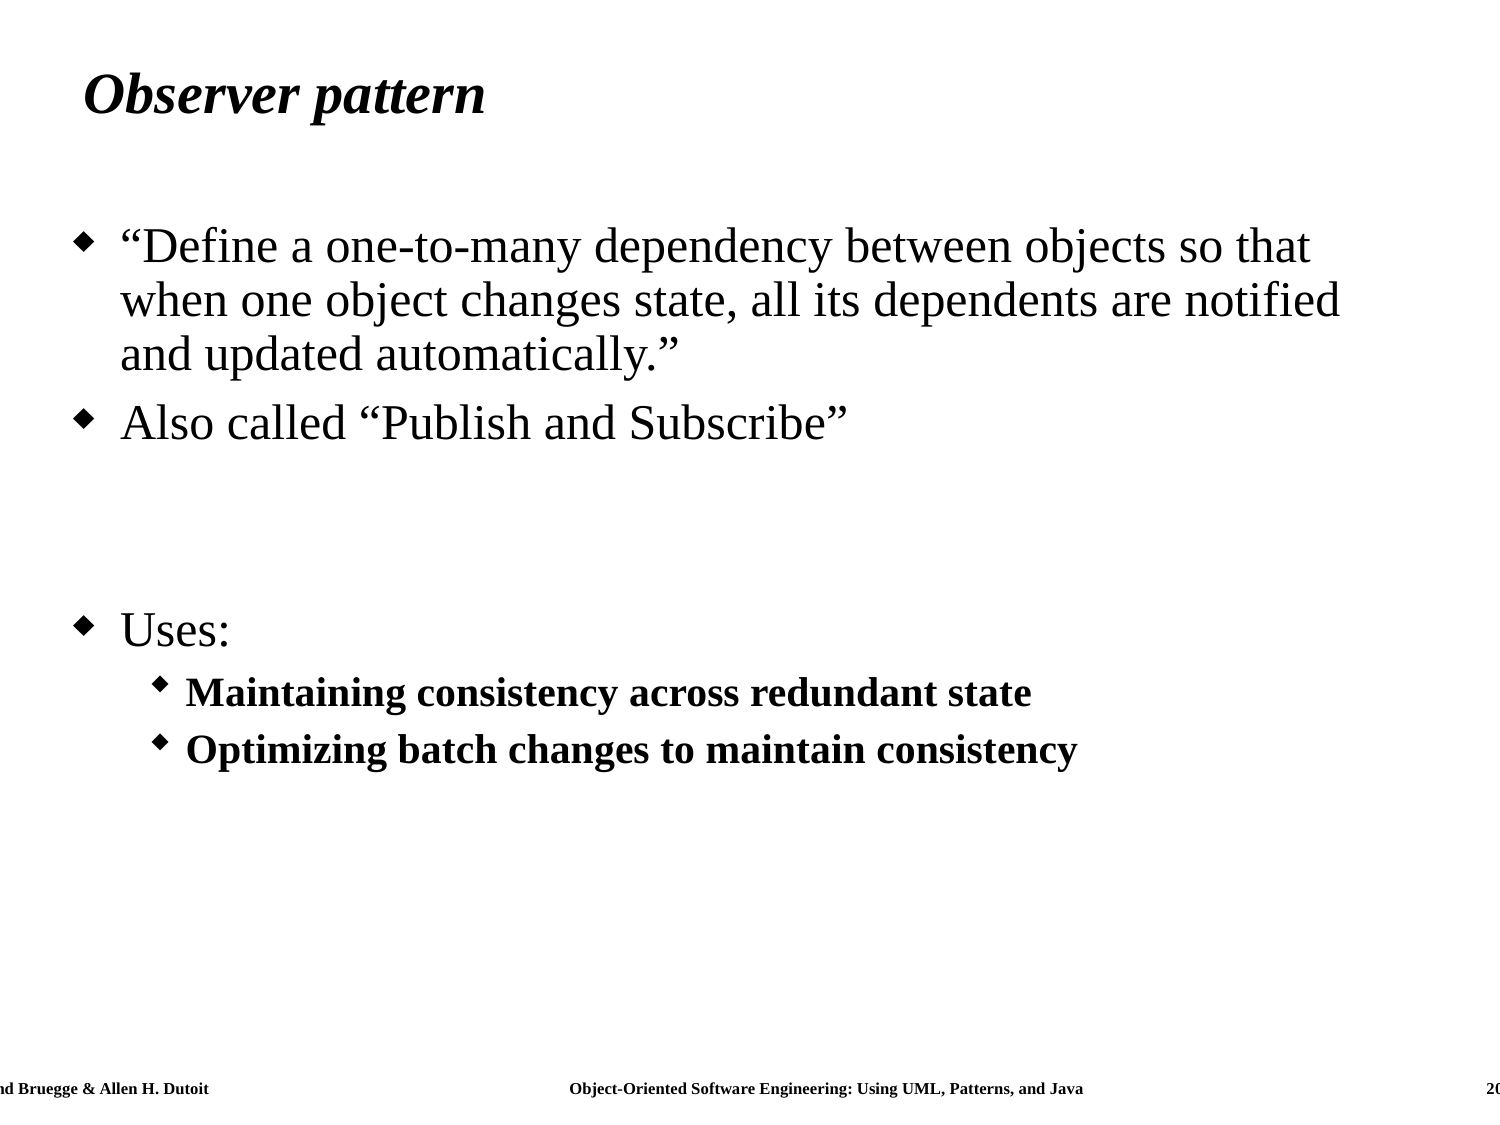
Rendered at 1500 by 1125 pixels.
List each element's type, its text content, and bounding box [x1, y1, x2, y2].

list “Define a one-to-many dependency between objects so that when one object changes state, all its dependents are notified and updated automatically.” Also called “Publish and Subscribe” Uses: Maintaining consistency across redundant state Optimizing batch changes to maintain consistency [58, 212, 1413, 1020]
title Observer pattern [68, 36, 1407, 153]
